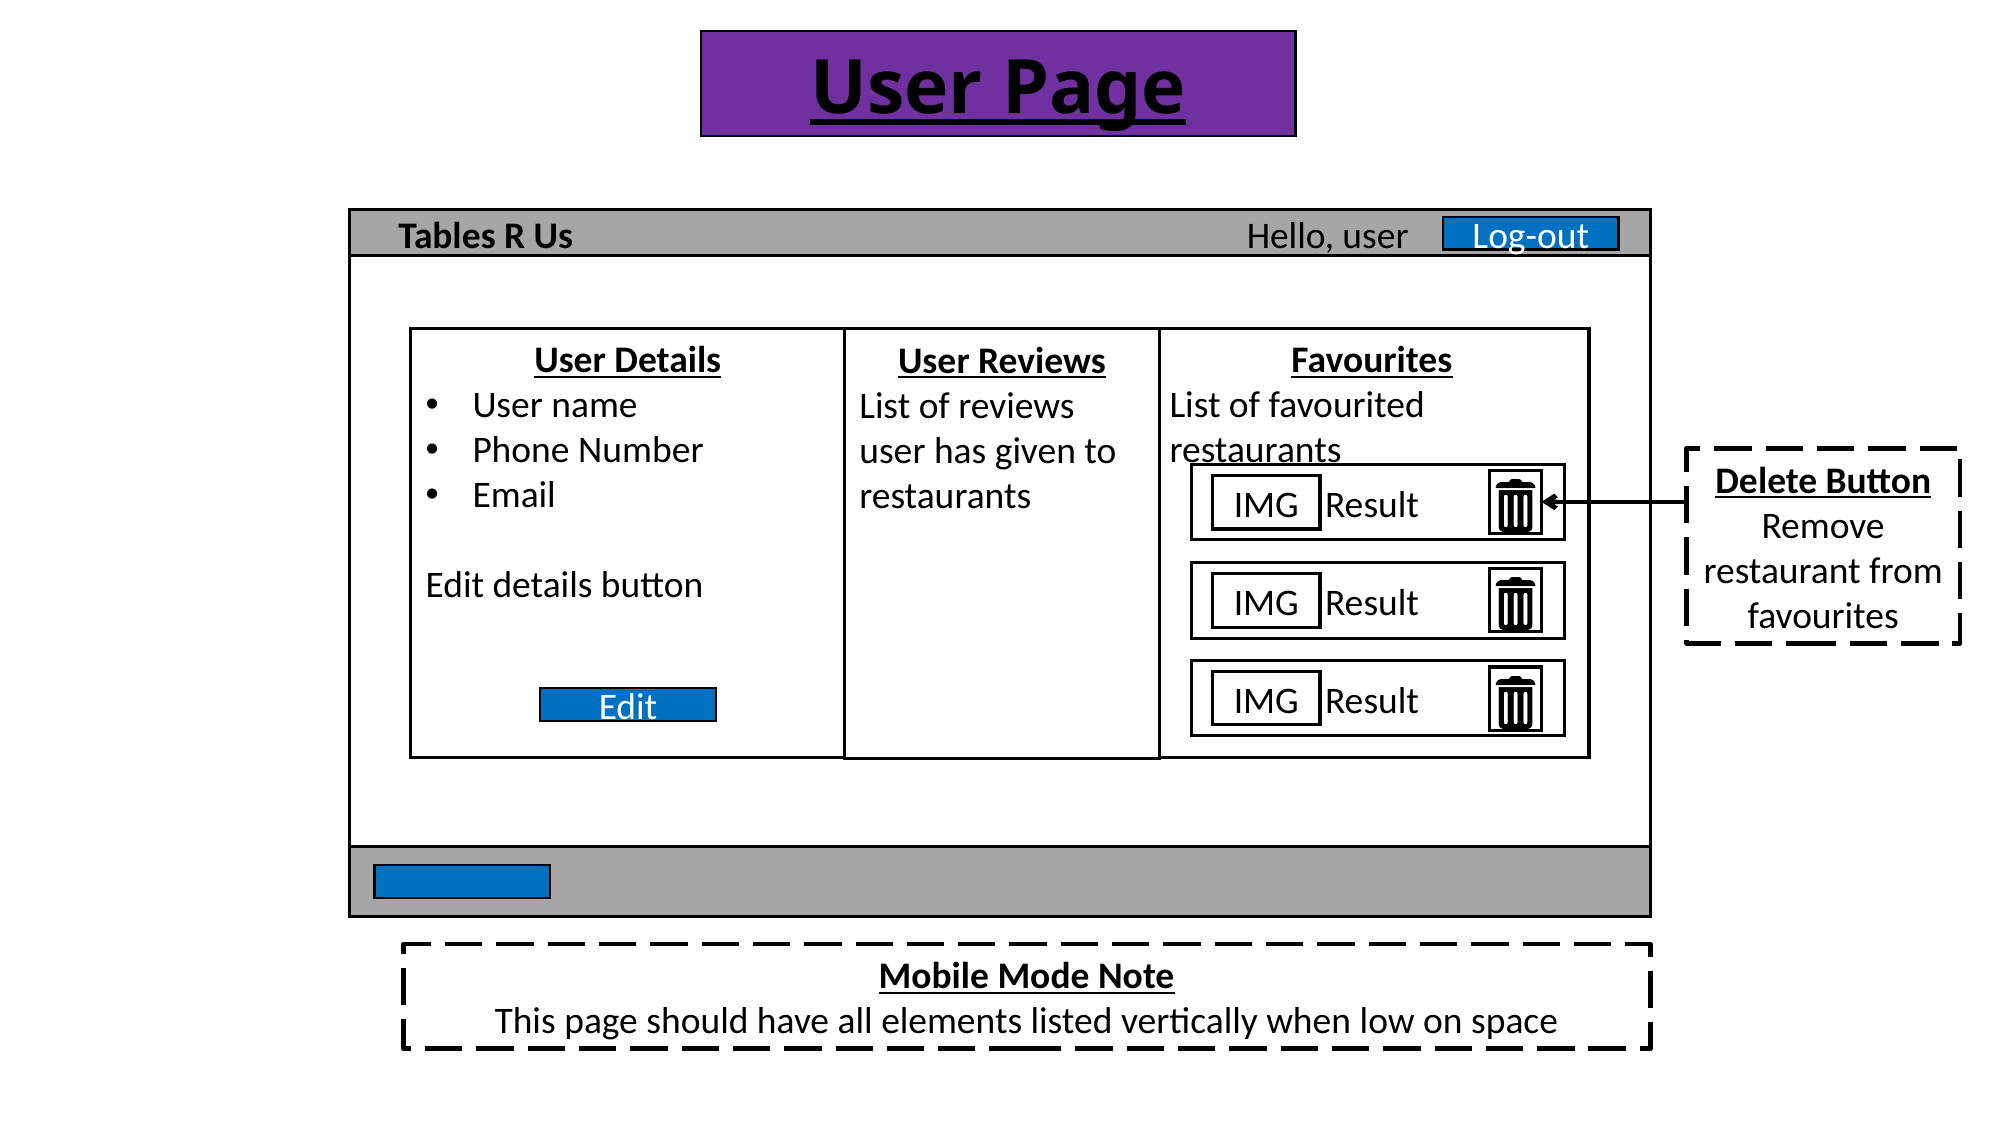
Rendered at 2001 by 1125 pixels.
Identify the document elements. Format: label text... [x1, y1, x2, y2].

text_box Result [1190, 659, 1566, 737]
text_box Edit [539, 687, 717, 722]
picture [1489, 479, 1542, 532]
text_box [349, 257, 1651, 846]
text_box Tables R Us [370, 216, 602, 251]
text_box User Details User name Phone Number Email Edit details button [410, 327, 844, 759]
text_box IMG [1212, 474, 1321, 530]
text_box [1489, 567, 1542, 577]
text_box User Page [700, 30, 1297, 137]
text_box IMG [1212, 572, 1321, 628]
text_box [349, 209, 1651, 257]
picture [1489, 676, 1542, 729]
text_box [1489, 666, 1542, 676]
text_box IMG [1212, 670, 1321, 726]
text_box Log-out [1444, 216, 1620, 251]
text_box Result [1190, 463, 1566, 541]
text_box Favourites List of favourited restaurants [1161, 327, 1590, 759]
text_box Result [1190, 561, 1566, 639]
picture [1489, 577, 1542, 630]
text_box Delete Button Remove restaurant from favourites [1686, 448, 1961, 644]
text_box User Reviews List of reviews user has given to restaurants [844, 327, 1161, 759]
text_box [373, 864, 551, 899]
text_box [349, 846, 1651, 918]
text_box [1489, 469, 1542, 479]
text_box Hello, user [1212, 216, 1444, 251]
text_box Mobile Mode Note This page should have all elements listed vertically when low on space [403, 944, 1651, 1049]
